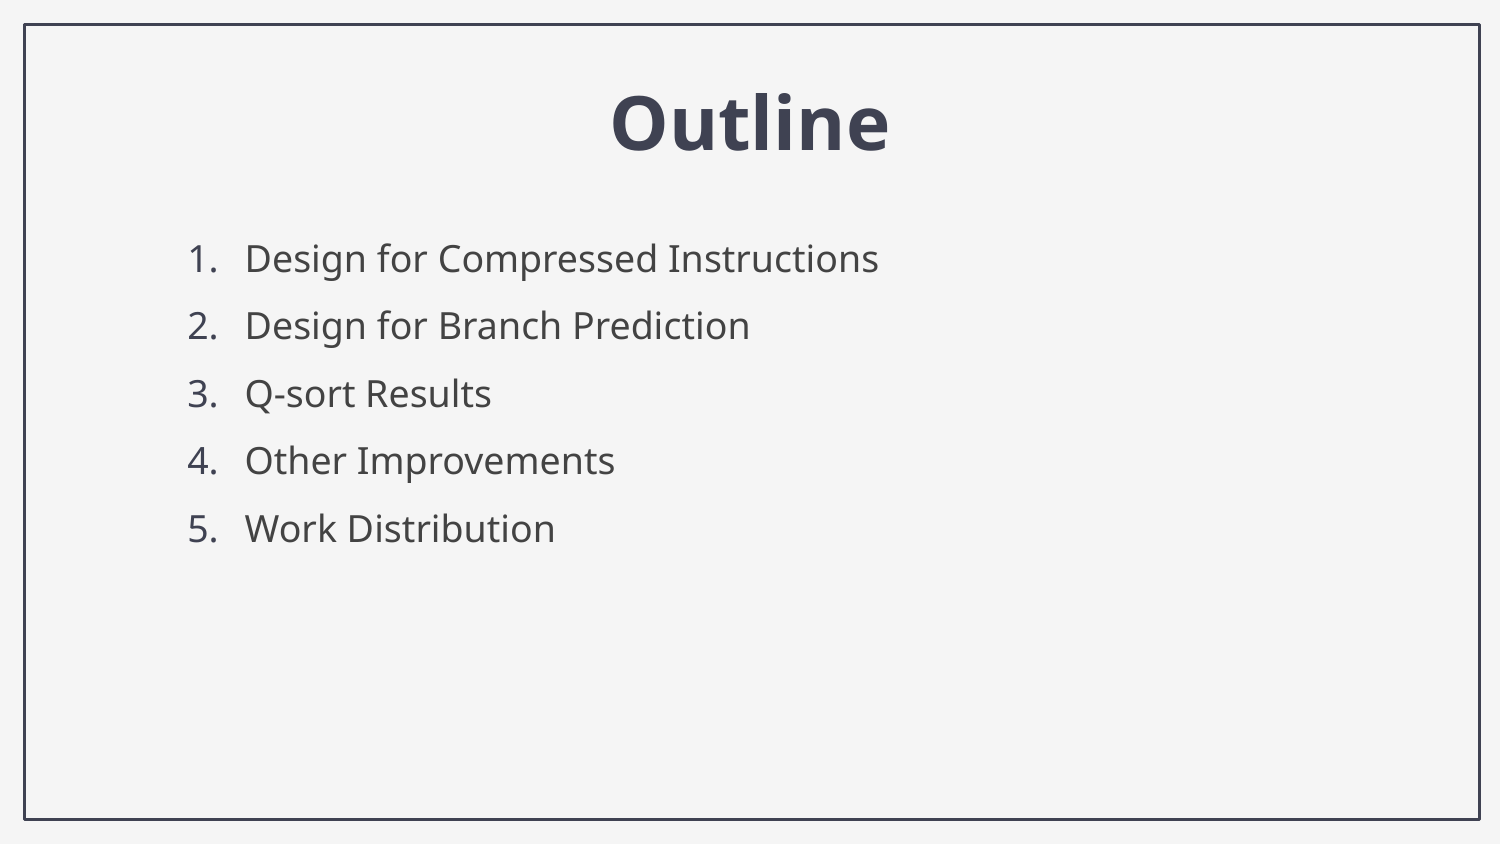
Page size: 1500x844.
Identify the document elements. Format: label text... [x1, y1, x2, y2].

title Outline [118, 60, 1382, 155]
list Design for Compressed Instructions Design for Branch Prediction Q-sort Results Other Improvements Work Distribution [154, 197, 1335, 754]
